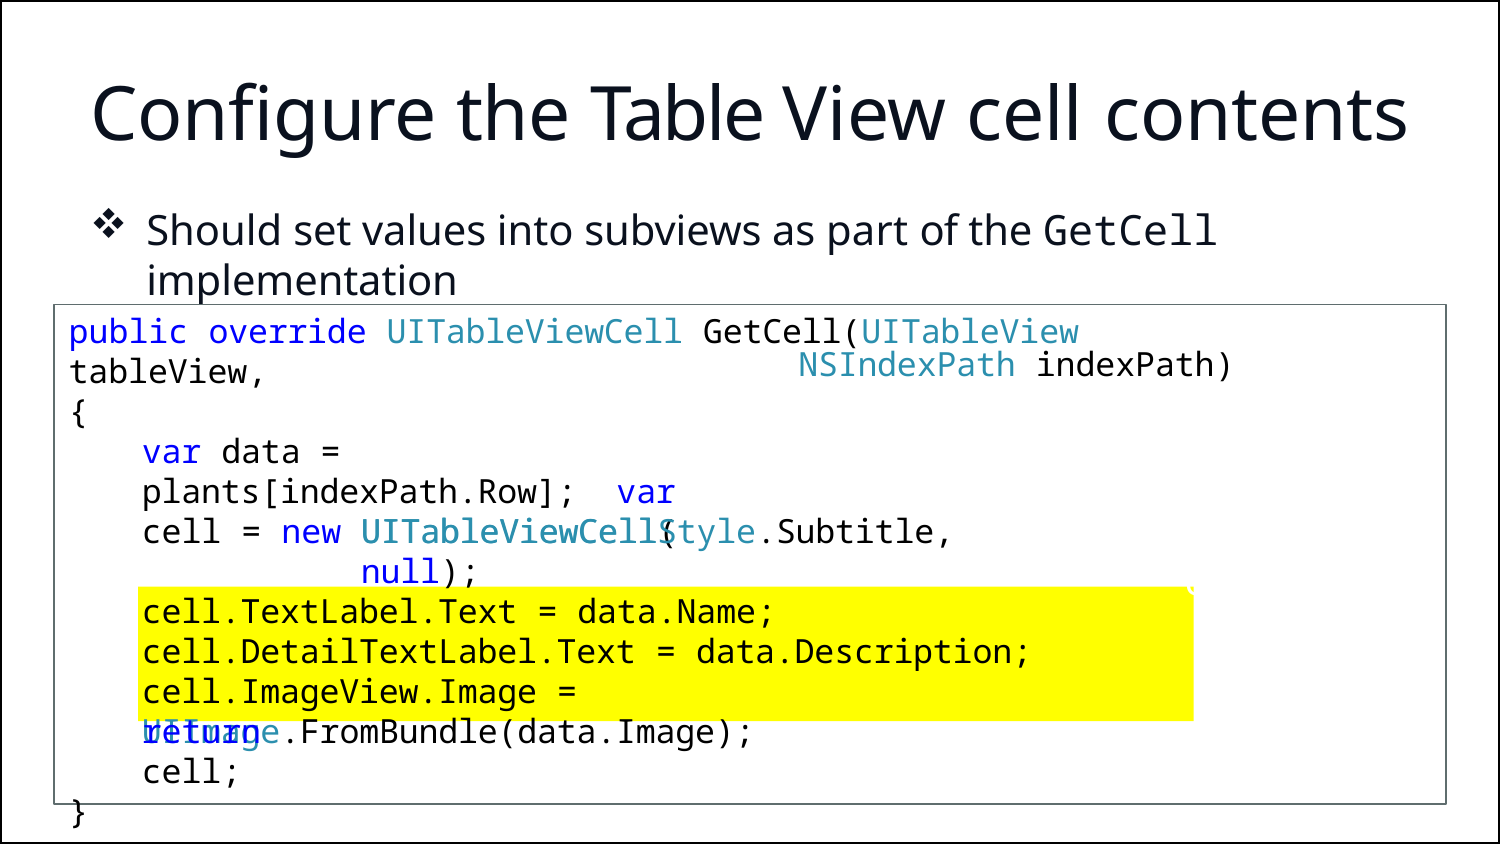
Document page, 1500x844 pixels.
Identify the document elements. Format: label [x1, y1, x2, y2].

text_box [0, 0, 1500, 844]
